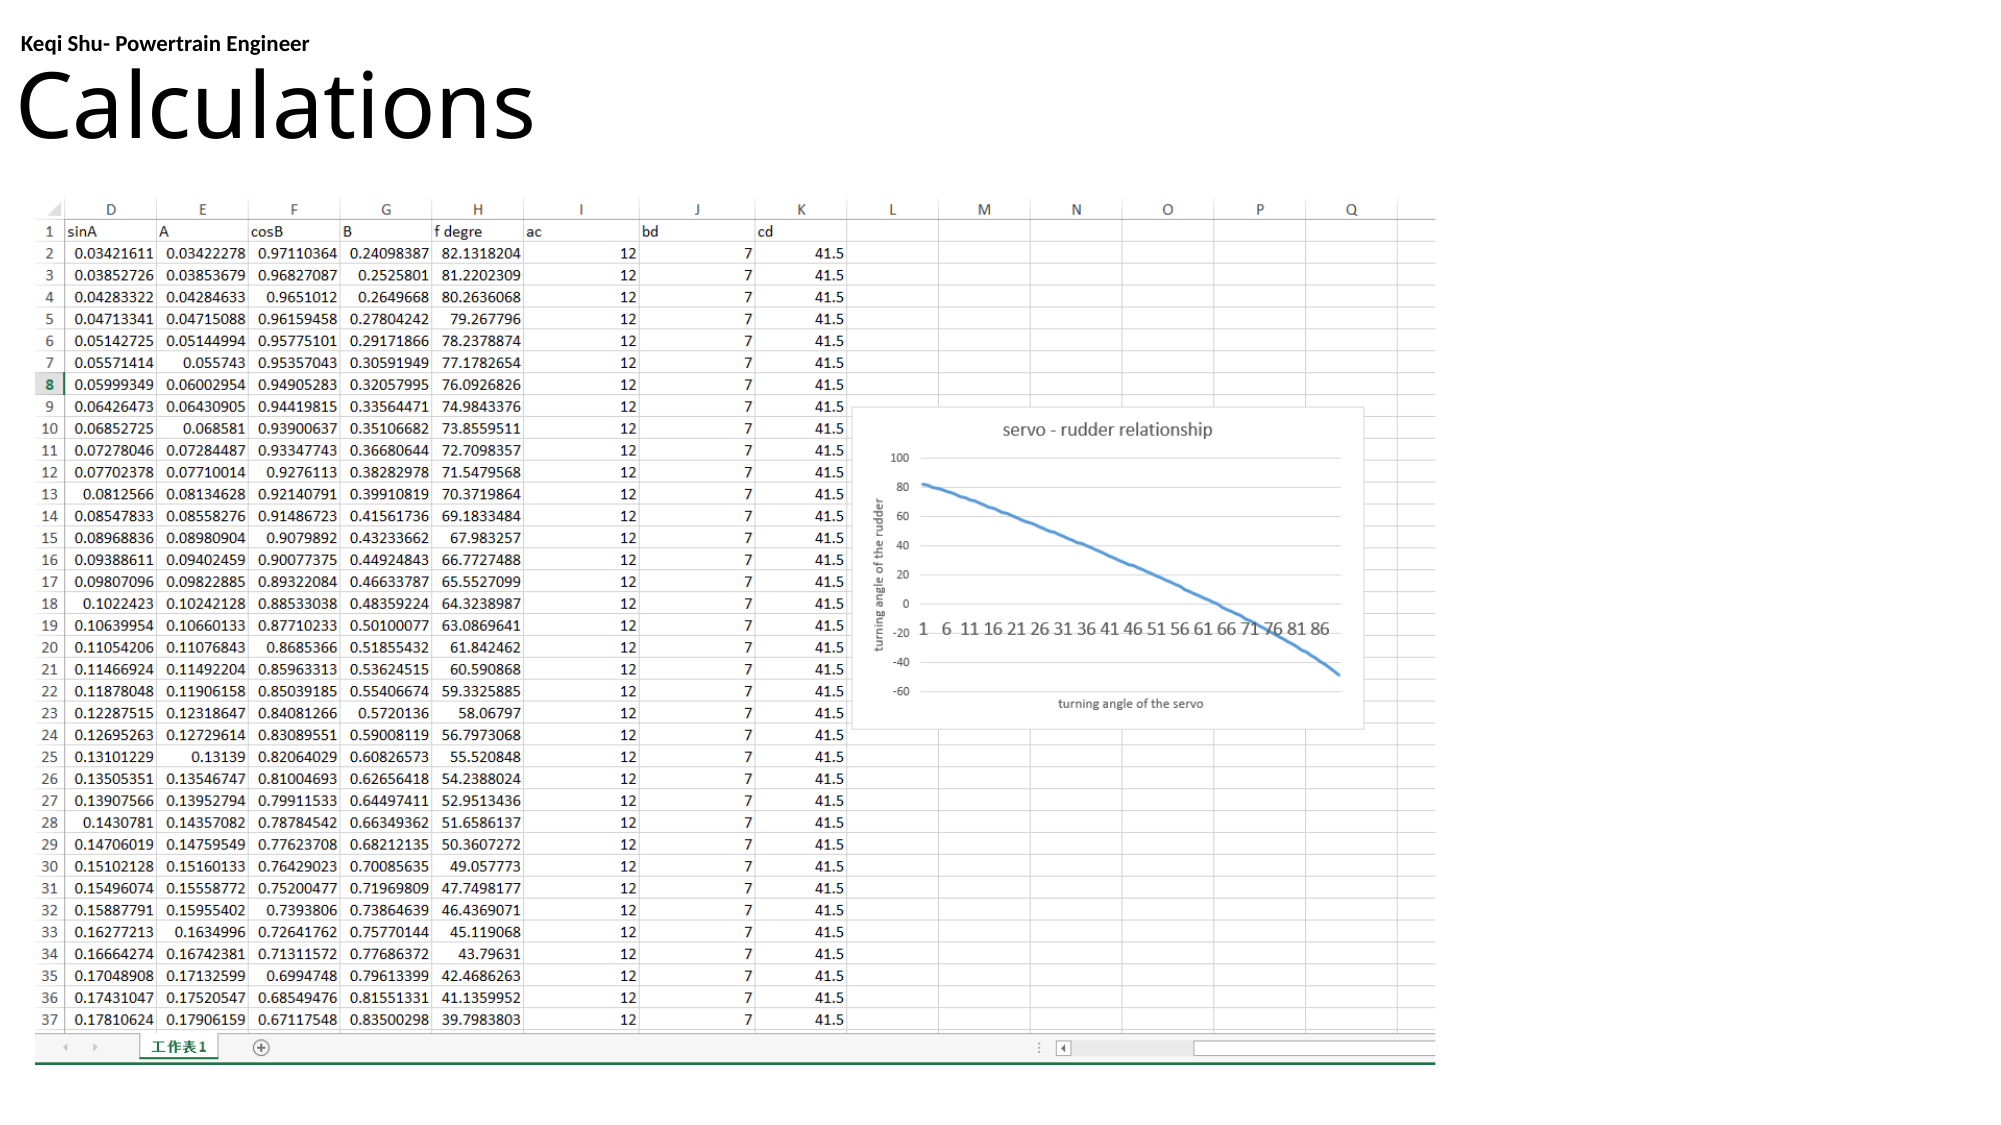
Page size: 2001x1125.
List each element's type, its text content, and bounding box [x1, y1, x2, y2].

title Calculations [0, 0, 1725, 218]
text_box Keqi Shu- Powertrain Engineer [6, 20, 326, 64]
picture [35, 189, 1436, 1065]
